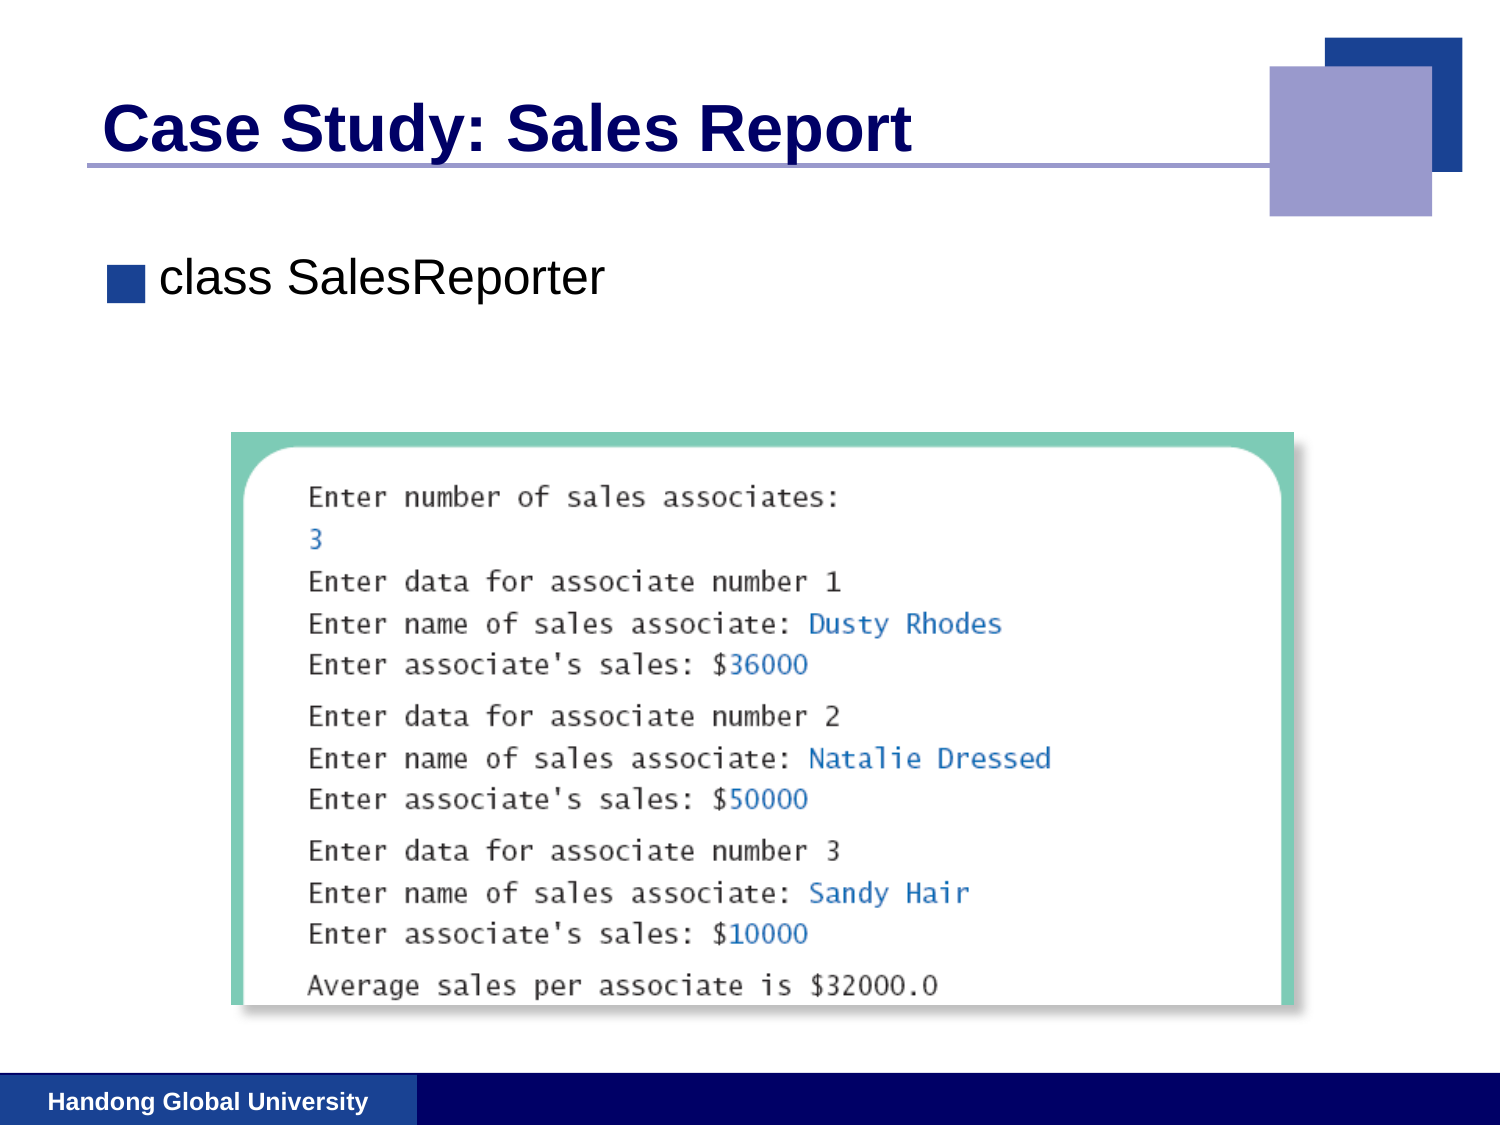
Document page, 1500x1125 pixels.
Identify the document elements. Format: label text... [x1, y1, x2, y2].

title Case Study: Sales Report [87, 46, 1238, 172]
picture [230, 432, 1294, 1005]
list class SalesReporter [87, 237, 1425, 1013]
